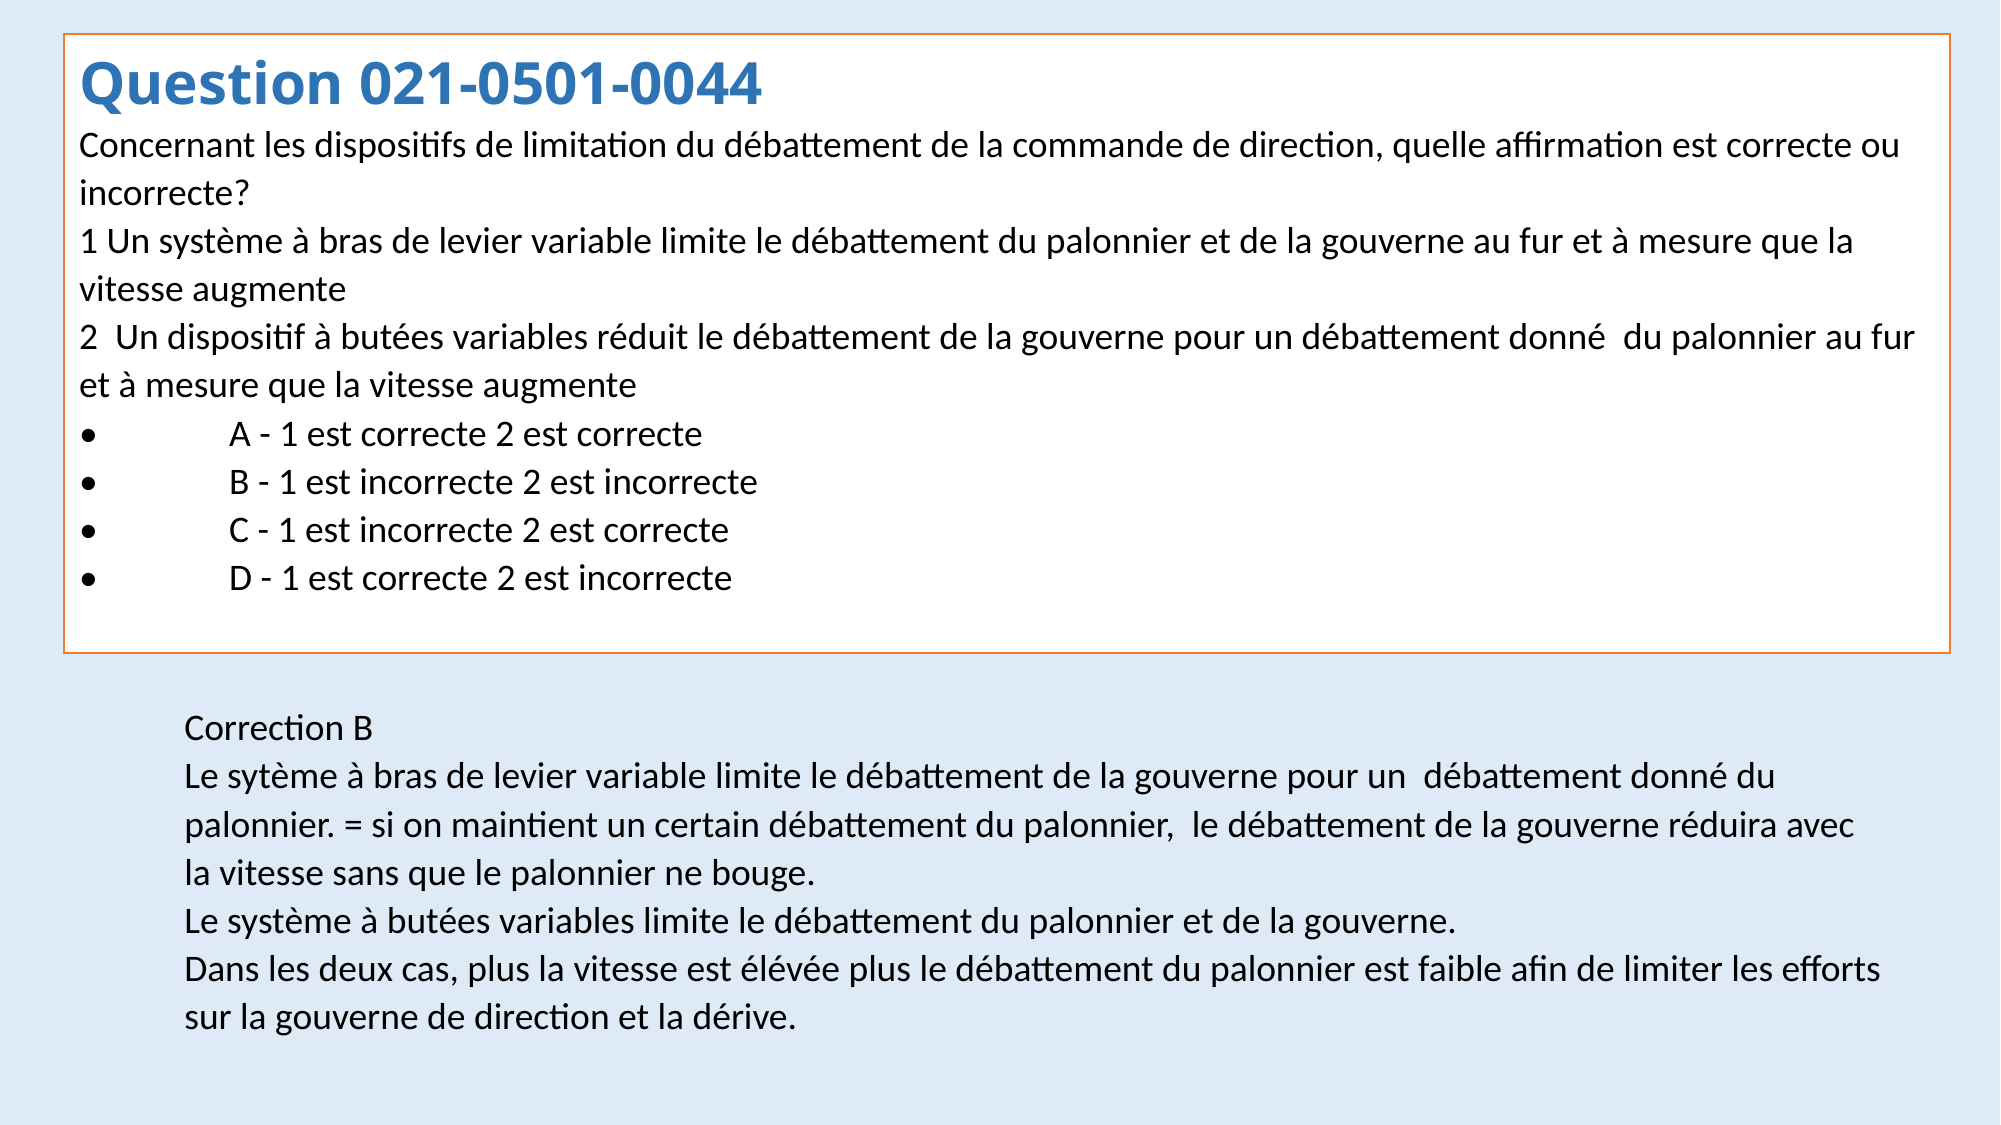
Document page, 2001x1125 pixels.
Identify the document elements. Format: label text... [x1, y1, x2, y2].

text_box Question 021-0501-0044 Concernant les dispositifs de limitation du débattement de la commande de direction, quelle affirmation est correcte ou incorrecte? 1 Un système à bras de levier variable limite le débattement du palonnier et de la gouverne au fur et à mesure que la vitesse augmente 2 Un dispositif à butées variables réduit le débattement de la gouverne pour un débattement donné du palonnier au fur et à mesure que la vitesse augmente • A - 1 est correcte 2 est correcte • B - 1 est incorrecte 2 est incorrecte • C - 1 est incorrecte 2 est correcte • D - 1 est correcte 2 est incorrecte [63, 33, 1951, 654]
text_box Correction B Le sytème à bras de levier variable limite le débattement de la gouverne pour un débattement donné du palonnier. = si on maintient un certain débattement du palonnier, le débattement de la gouverne réduira avec la vitesse sans que le palonnier ne bouge. Le système à butées variables limite le débattement du palonnier et de la gouverne. Dans les deux cas, plus la vitesse est élévée plus le débattement du palonnier est faible afin de limiter les efforts sur la gouverne de direction et la dérive. [169, 692, 1899, 1045]
